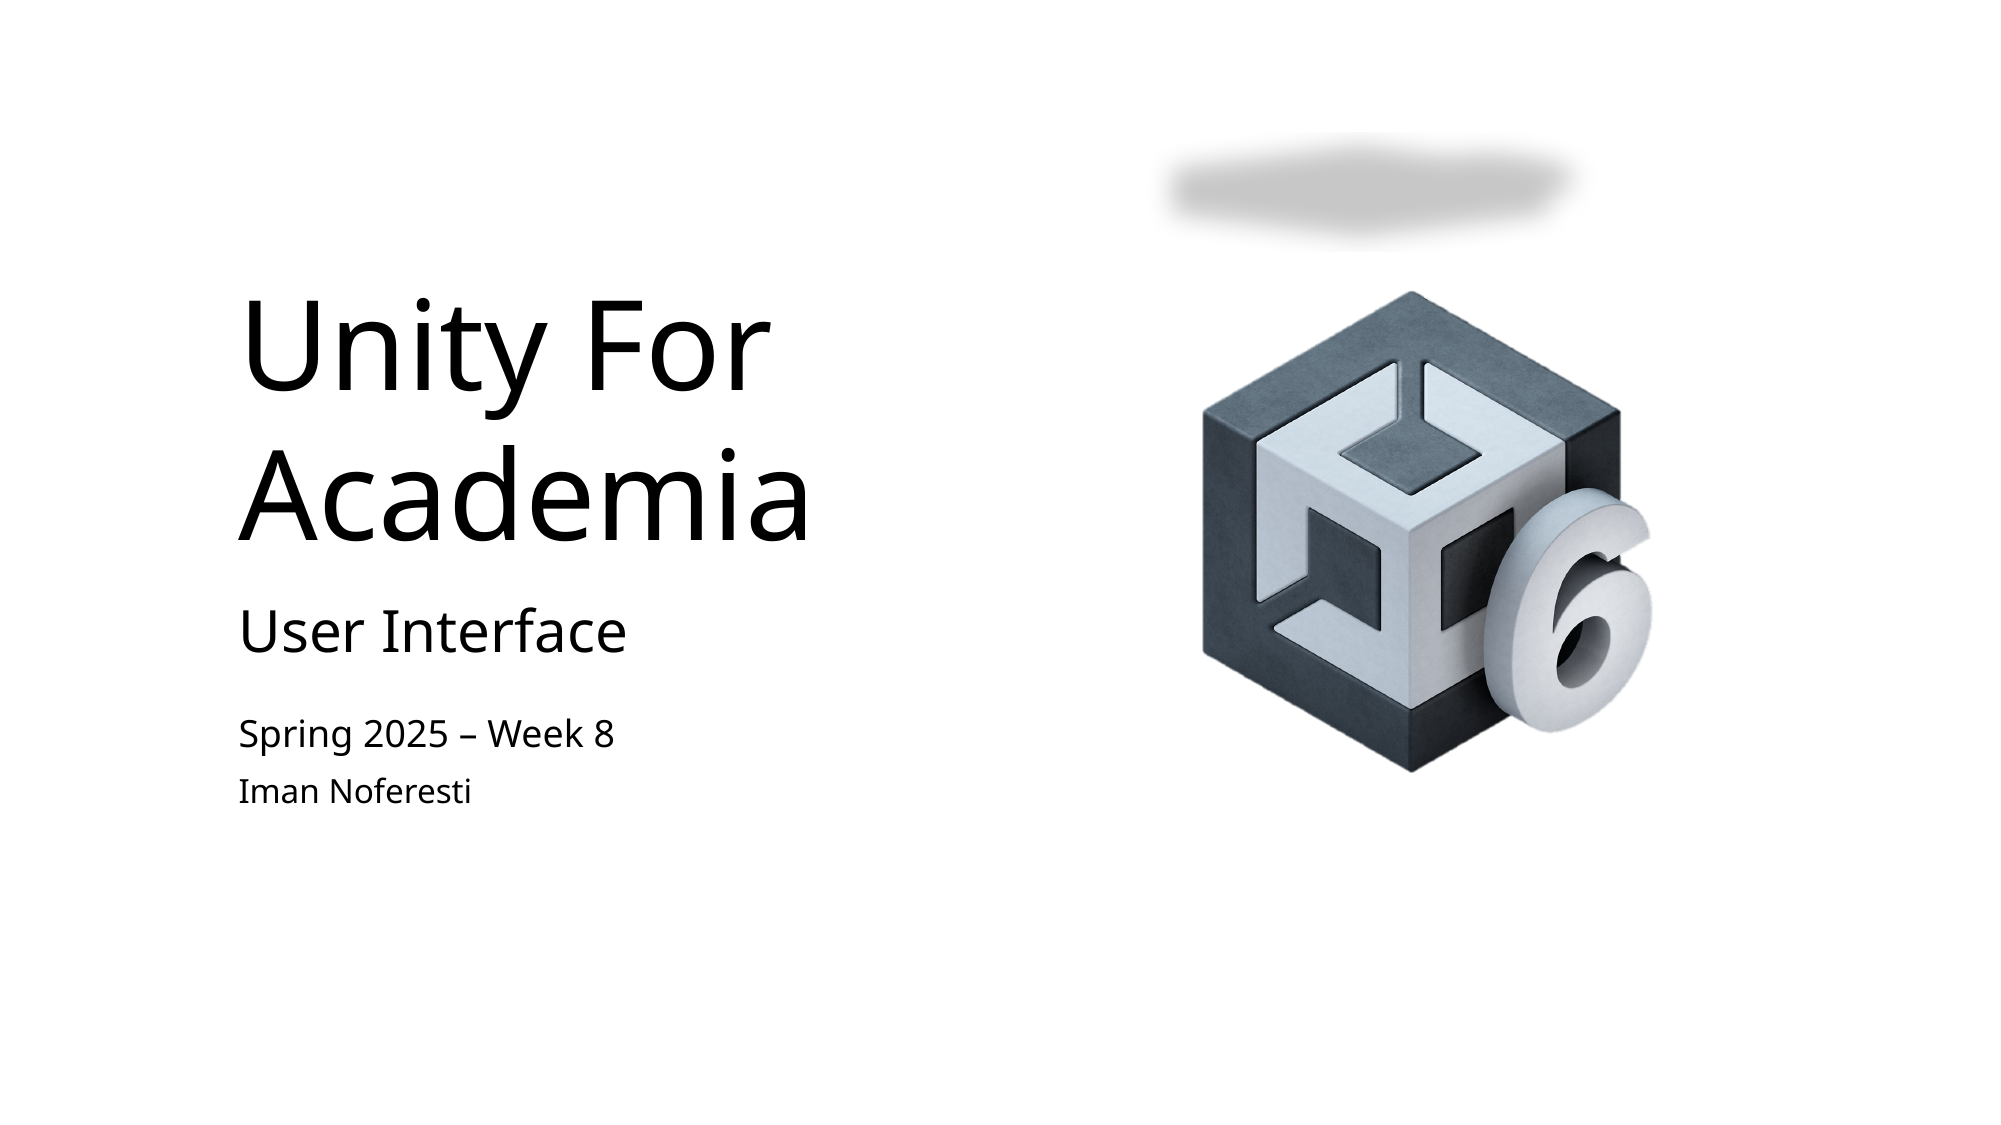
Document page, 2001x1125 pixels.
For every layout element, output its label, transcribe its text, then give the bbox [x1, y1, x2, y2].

text_box Unity For Academia [223, 258, 857, 574]
text_box Spring 2025 – Week 8 [223, 702, 716, 763]
text_box User Interface [223, 586, 757, 672]
picture [907, 245, 1925, 818]
text_box Iman Noferesti [223, 763, 627, 818]
